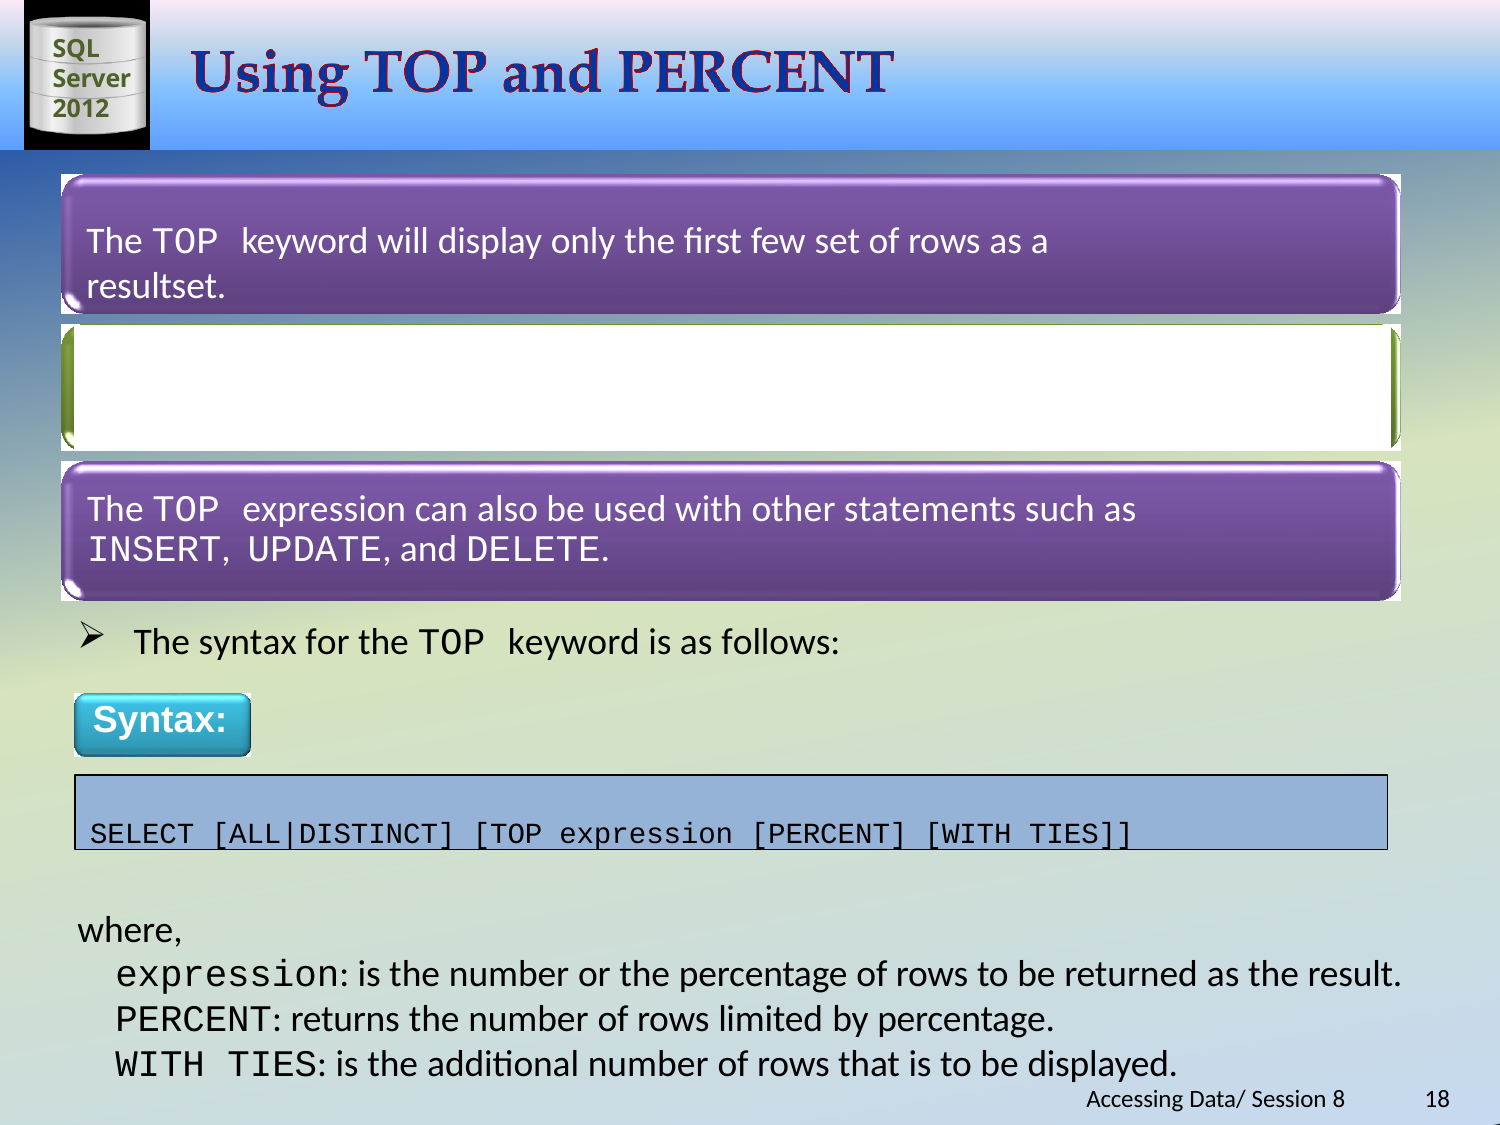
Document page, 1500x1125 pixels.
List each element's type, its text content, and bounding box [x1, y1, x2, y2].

text_box SELECT [ALL|DISTINCT] [TOP expression [PERCENT] [WITH TIES]] [75, 774, 1388, 850]
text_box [61, 324, 1401, 452]
slide_number 18 [1418, 1086, 1457, 1125]
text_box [0, 0, 1500, 151]
text_box where, expression: is the number or the percentage of rows to be returned as the result. PERCENT: returns the number of rows limited by percentage. WITH TIES: is the additional number of rows that is to be displayed. [75, 903, 1412, 1084]
text_box The TOP expression can also be used with other statements such as INSERT, UPDATE, and DELETE. The syntax for the TOP keyword is as follows: Syntax: [75, 608, 1274, 740]
footer Accessing Data/ Session 8 [1084, 1086, 1350, 1125]
picture [191, 47, 894, 107]
picture [0, 151, 1500, 1125]
